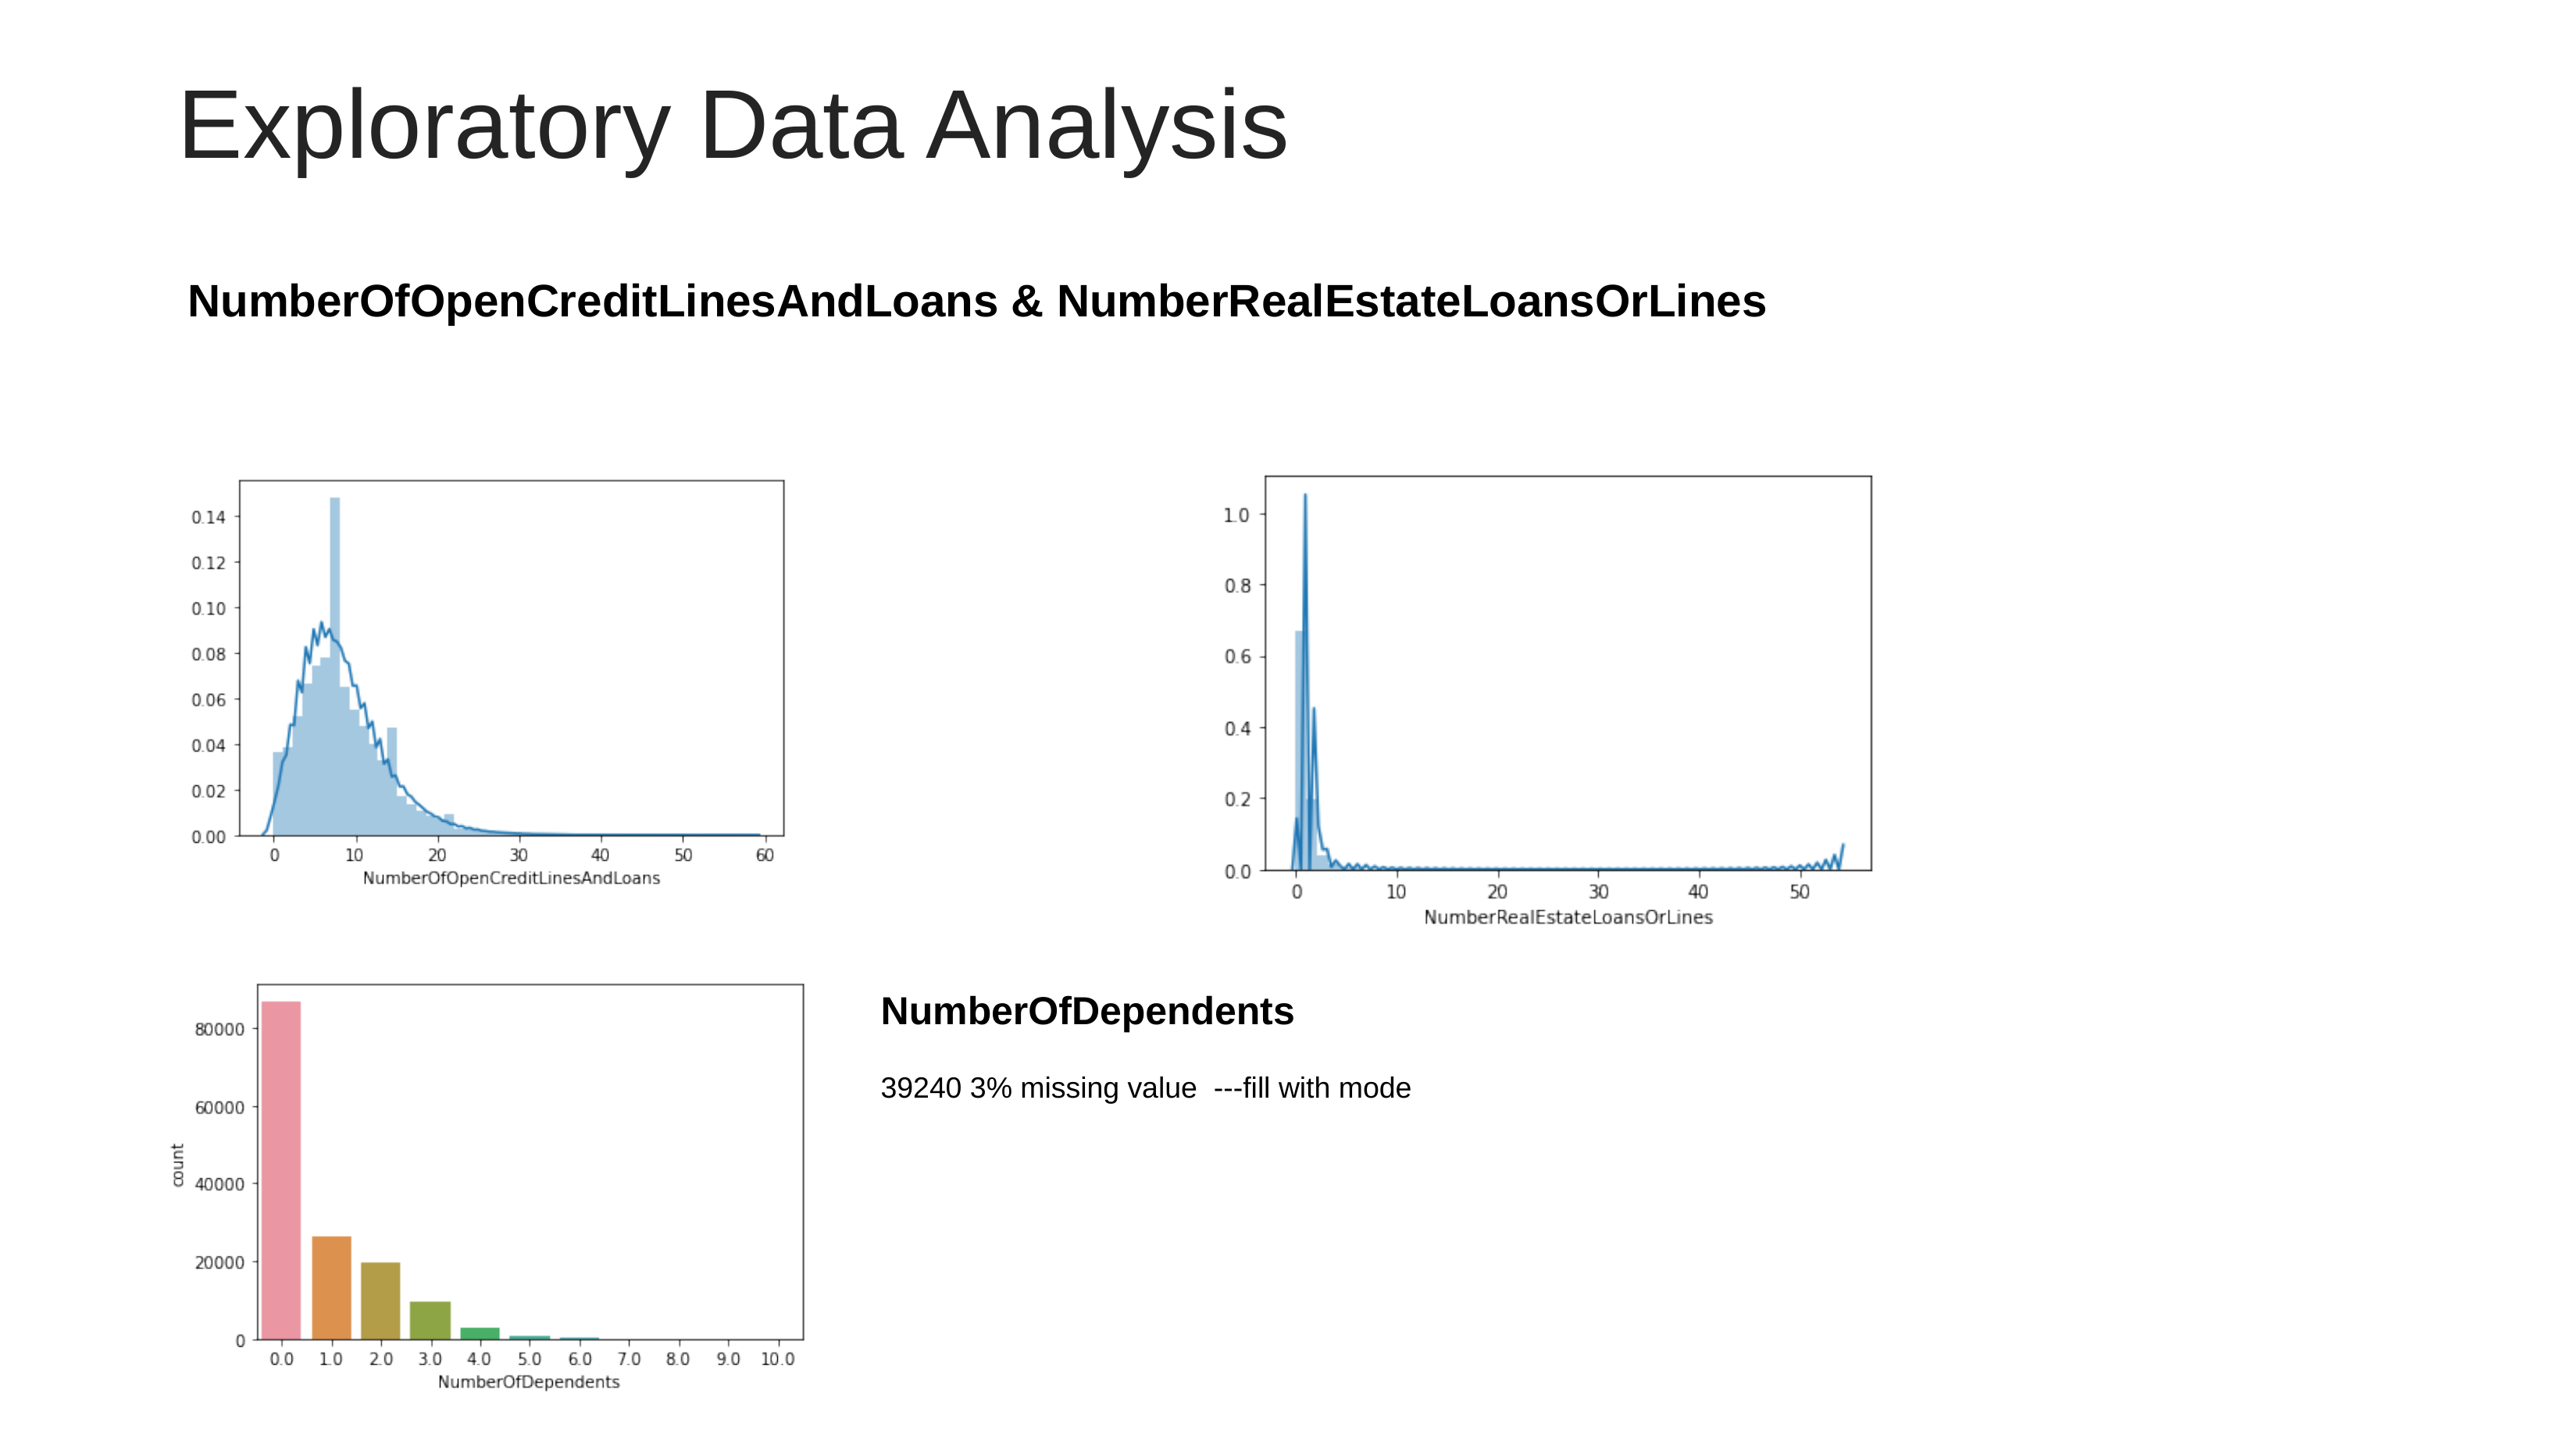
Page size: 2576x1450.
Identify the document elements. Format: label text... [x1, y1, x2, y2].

picture [179, 470, 795, 898]
picture [159, 974, 815, 1402]
text_box 39240 3% missing value ---fill with mode [869, 1062, 2157, 1110]
title Exploratory Data Analysis [177, 48, 1750, 266]
text_box NumberOfDependents [869, 980, 2157, 1062]
text_box NumberOfOpenCreditLinesAndLoans & NumberRealEstateLoansOrLines [176, 266, 1901, 441]
picture [1211, 465, 1884, 939]
